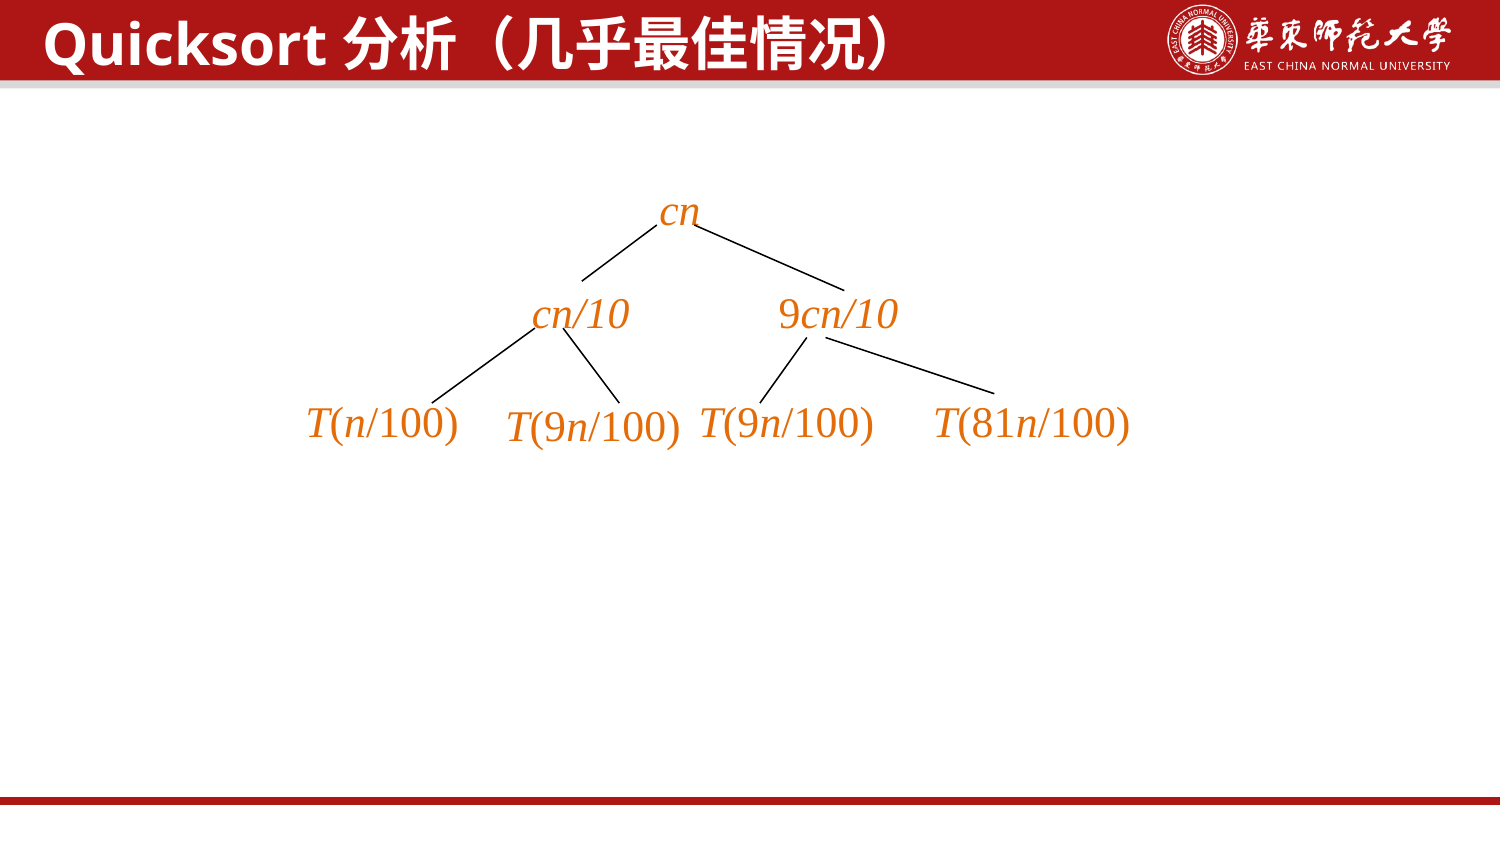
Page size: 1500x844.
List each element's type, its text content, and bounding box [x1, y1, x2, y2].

picture [1113, 0, 1500, 165]
text_box Quicksort分析（几乎最佳情况） [31, 9, 1178, 98]
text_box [290, 174, 1146, 459]
